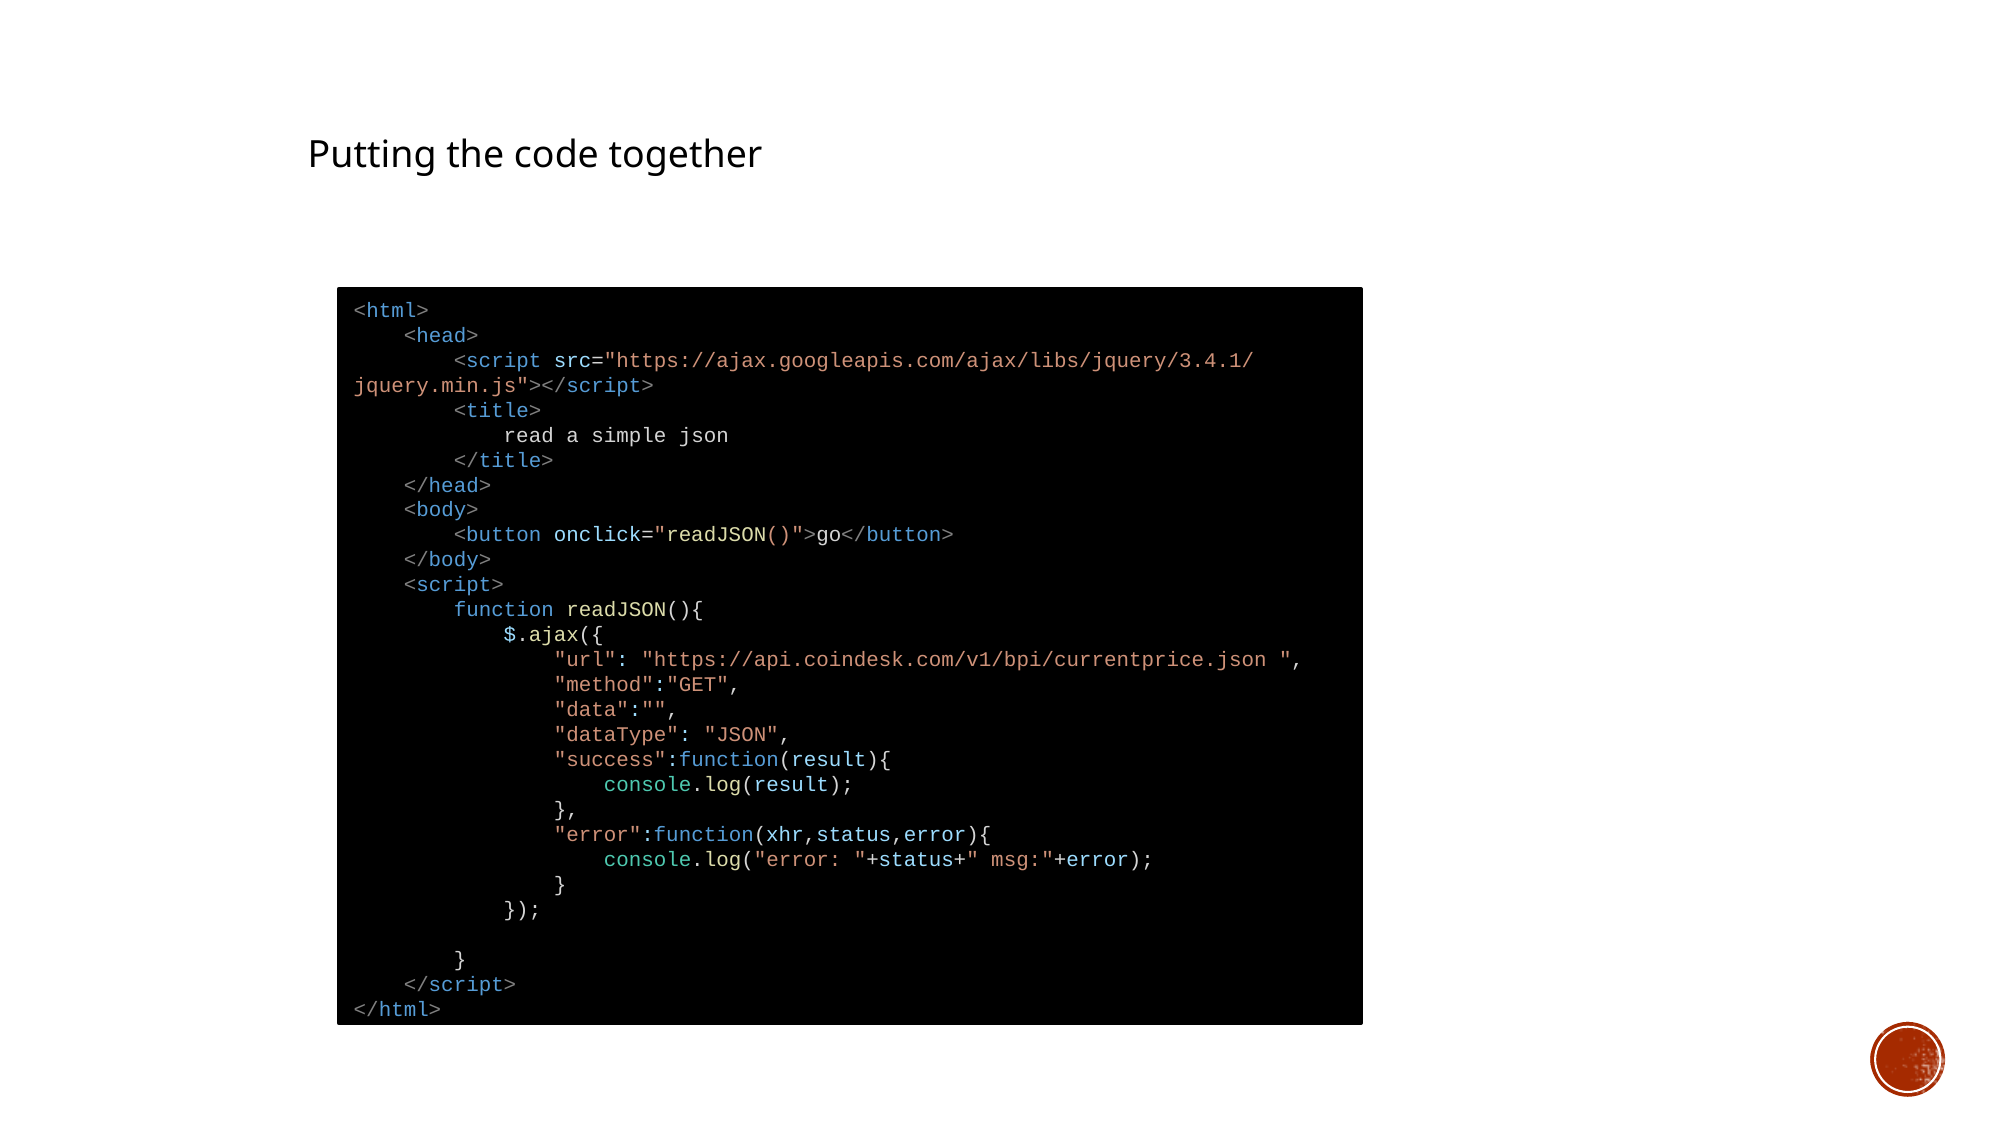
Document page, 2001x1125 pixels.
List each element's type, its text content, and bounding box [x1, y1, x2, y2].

text_box Putting the code together [293, 122, 1506, 183]
text_box <html> <head> <script src="https://ajax.googleapis.com/ajax/libs/jquery/3.4.1/jquery.min.js"></script> <title> read a simple json </title> </head> <body> <button onclick="readJSON()">go</button> </body> <script> function readJSON(){ $.ajax({ "url": "https://api.coindesk.com/v1/bpi/currentprice.json ", "method":"GET", "data":"", "dataType": "JSON", "success":function(result){ console.log(result); }, "error":function(xhr,status,error){ console.log("error: "+status+" msg:"+error); } }); } </script> </html> [337, 287, 1363, 1025]
picture [1870, 1021, 1946, 1097]
